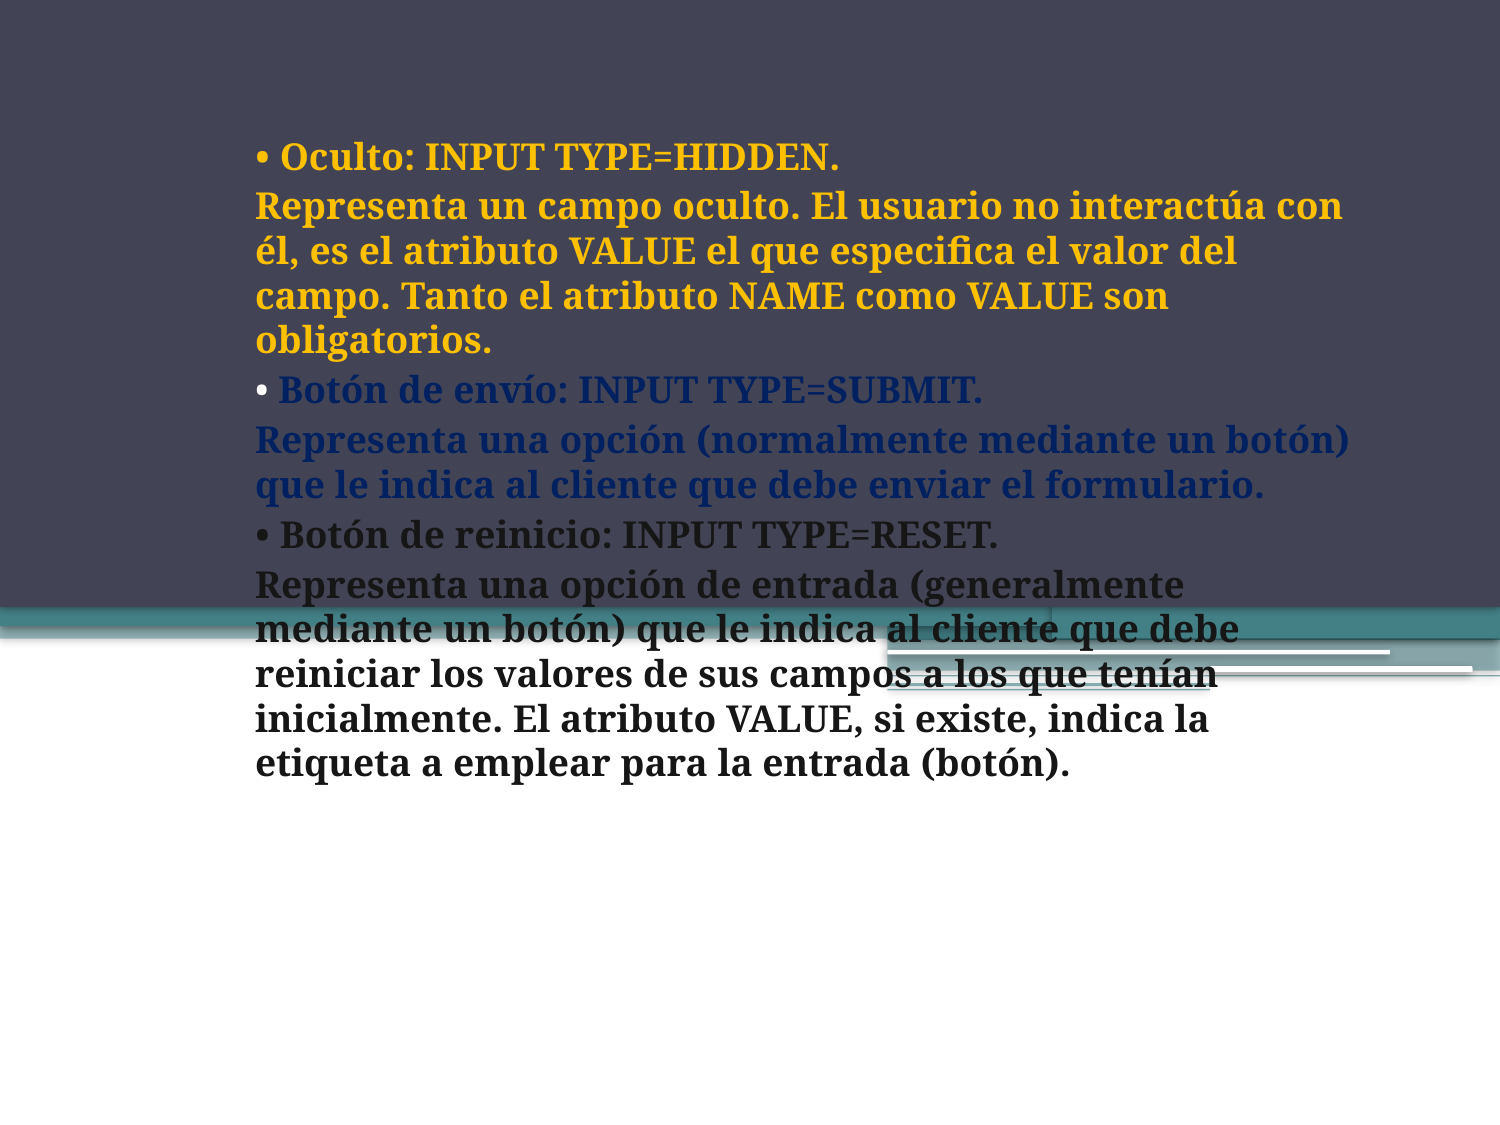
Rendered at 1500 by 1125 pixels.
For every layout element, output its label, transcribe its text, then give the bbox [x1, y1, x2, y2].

subtitle • Oculto: INPUT TYPE=HIDDEN. Representa un campo oculto. El usuario no interactúa con él, es el atributo VALUE el que especifica el valor del campo. Tanto el atributo NAME como VALUE son obligatorios. • Botón de envío: INPUT TYPE=SUBMIT. Representa una opción (normalmente mediante un botón) que le indica al cliente que debe enviar el formulario. • Botón de reinicio: INPUT TYPE=RESET. Representa una opción de entrada (generalmente mediante un botón) que le indica al cliente que debe reiniciar los valores de sus campos a los que tenían inicialmente. El atributo VALUE, si existe, indica la etiqueta a emplear para la entrada (botón). [230, 125, 1376, 816]
